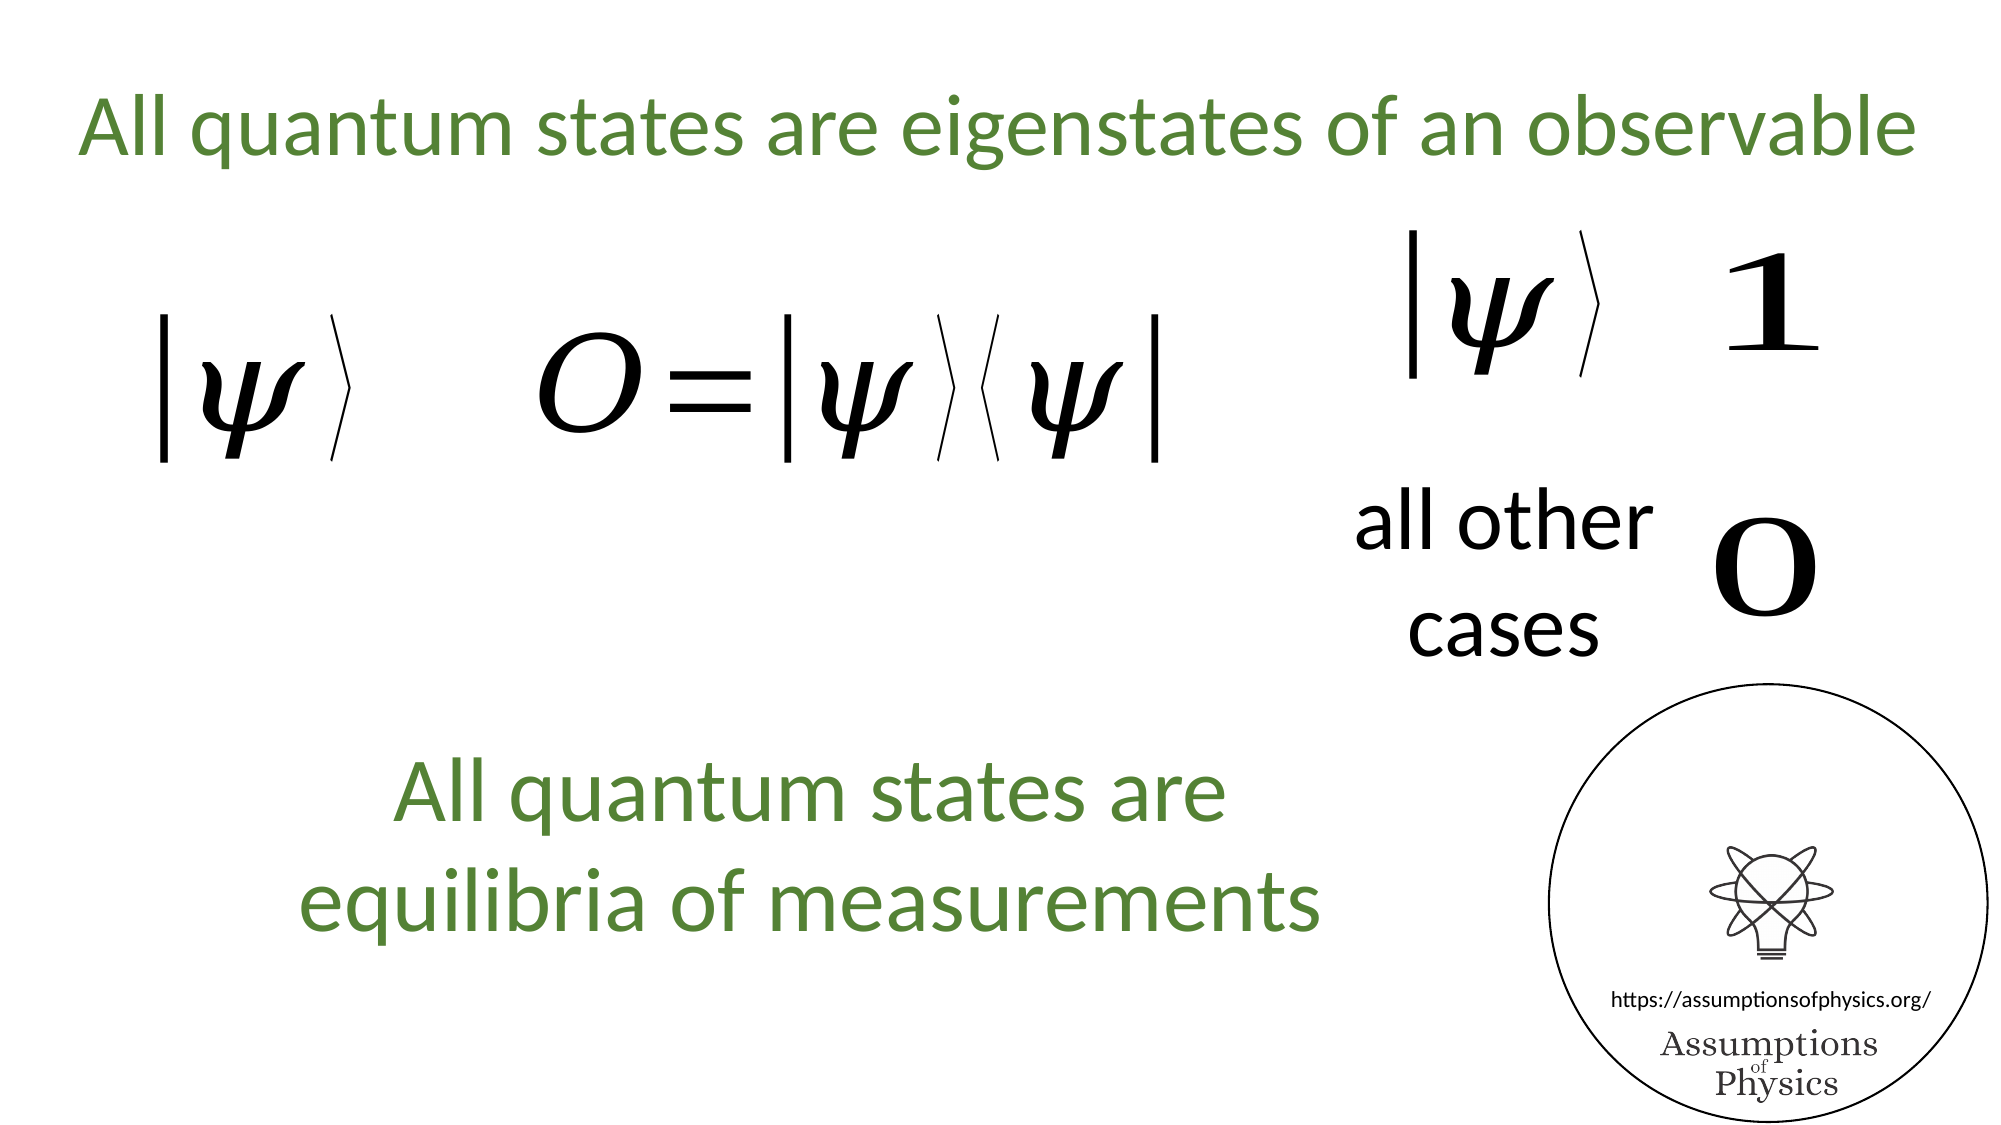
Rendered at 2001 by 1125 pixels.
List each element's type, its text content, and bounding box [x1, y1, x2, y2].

text_box all other cases [1338, 453, 1671, 682]
picture [1660, 1029, 1877, 1103]
text_box All quantum states are equilibria of measurements [234, 722, 1390, 958]
picture [1709, 846, 1834, 960]
text_box All quantum states are eigenstates of an observable [0, 35, 2000, 204]
